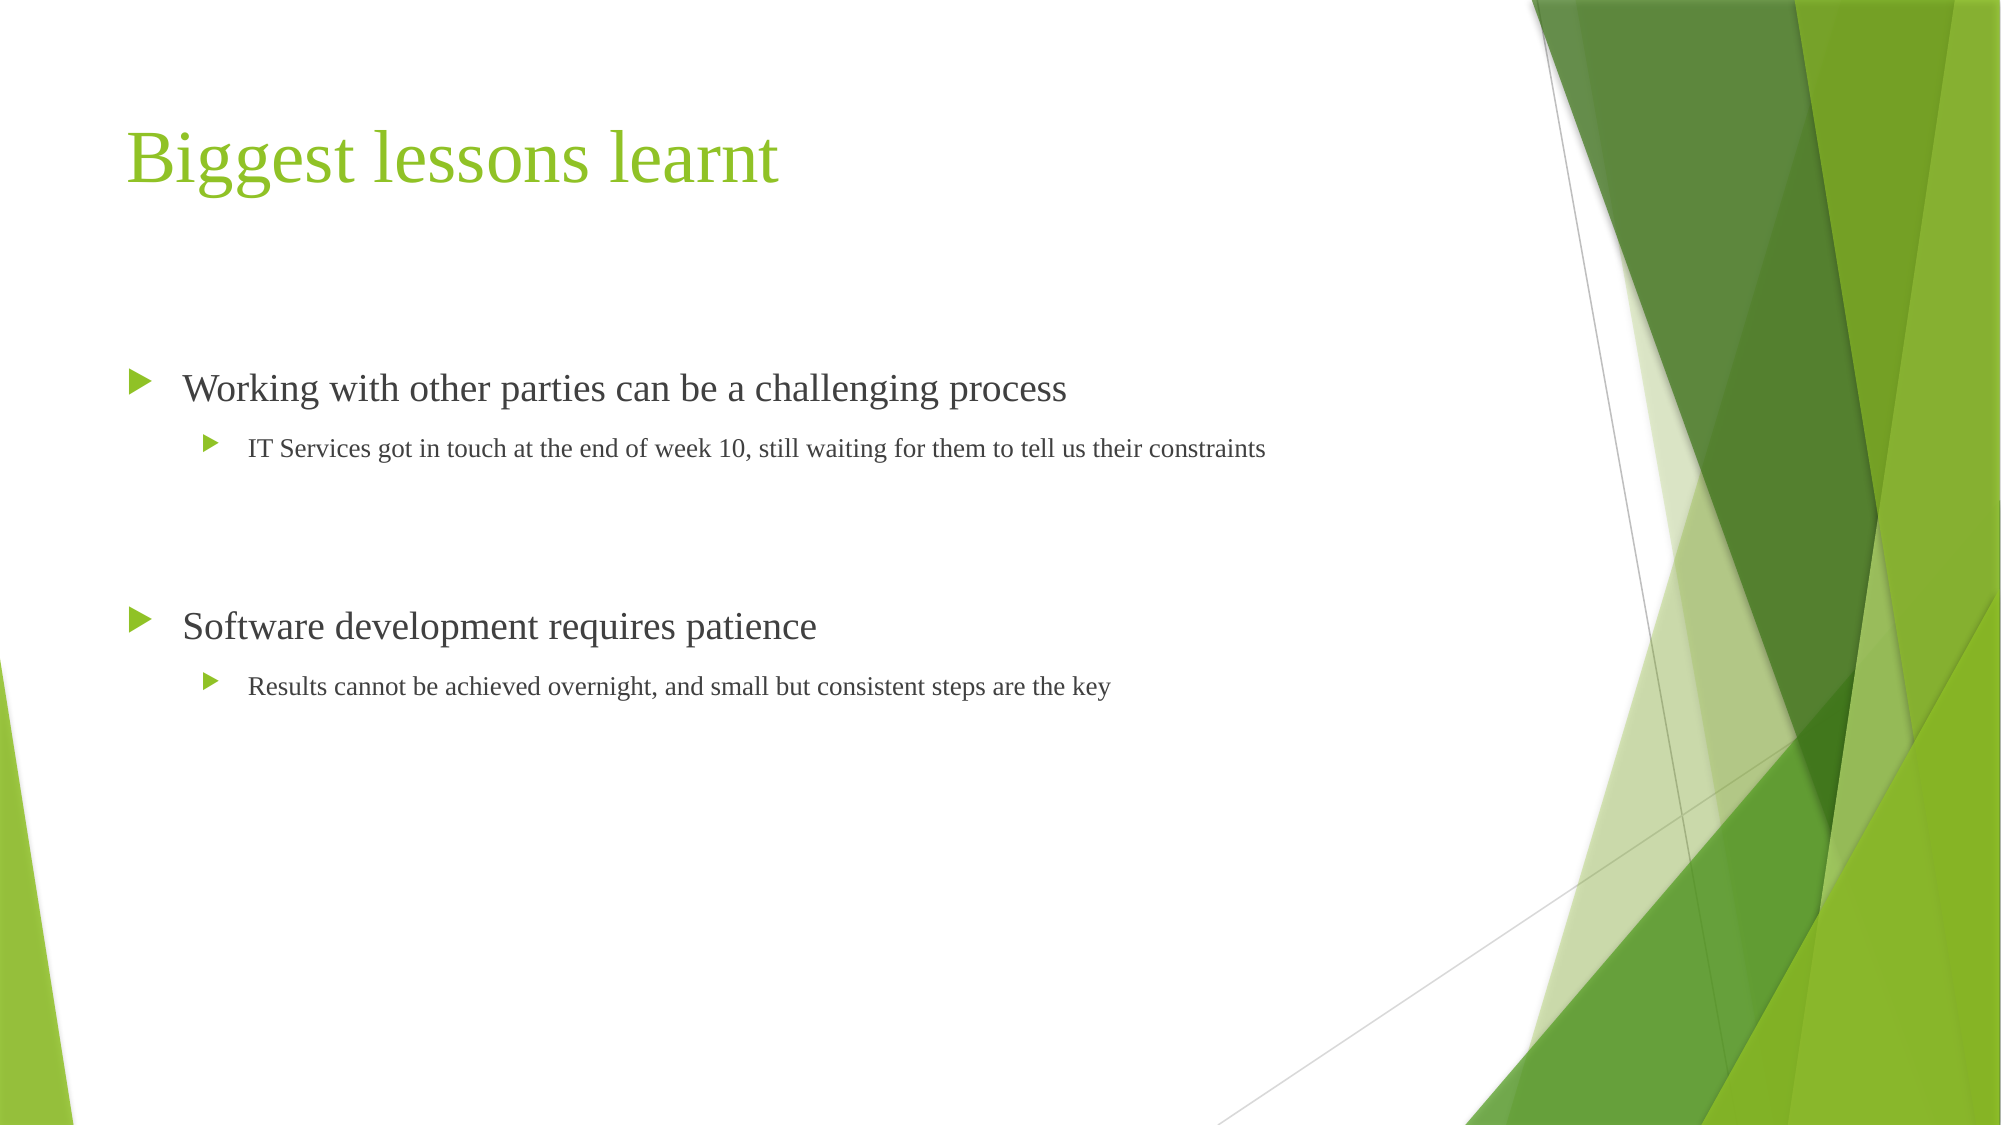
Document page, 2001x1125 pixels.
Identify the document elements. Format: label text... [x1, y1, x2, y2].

list Working with other parties can be a challenging process IT Services got in touch at the end of week 10, still waiting for them to tell us their constraints Software development requires patience Results cannot be achieved overnight, and small but consistent steps are the key [111, 354, 1522, 992]
title Biggest lessons learnt [111, 99, 1522, 317]
